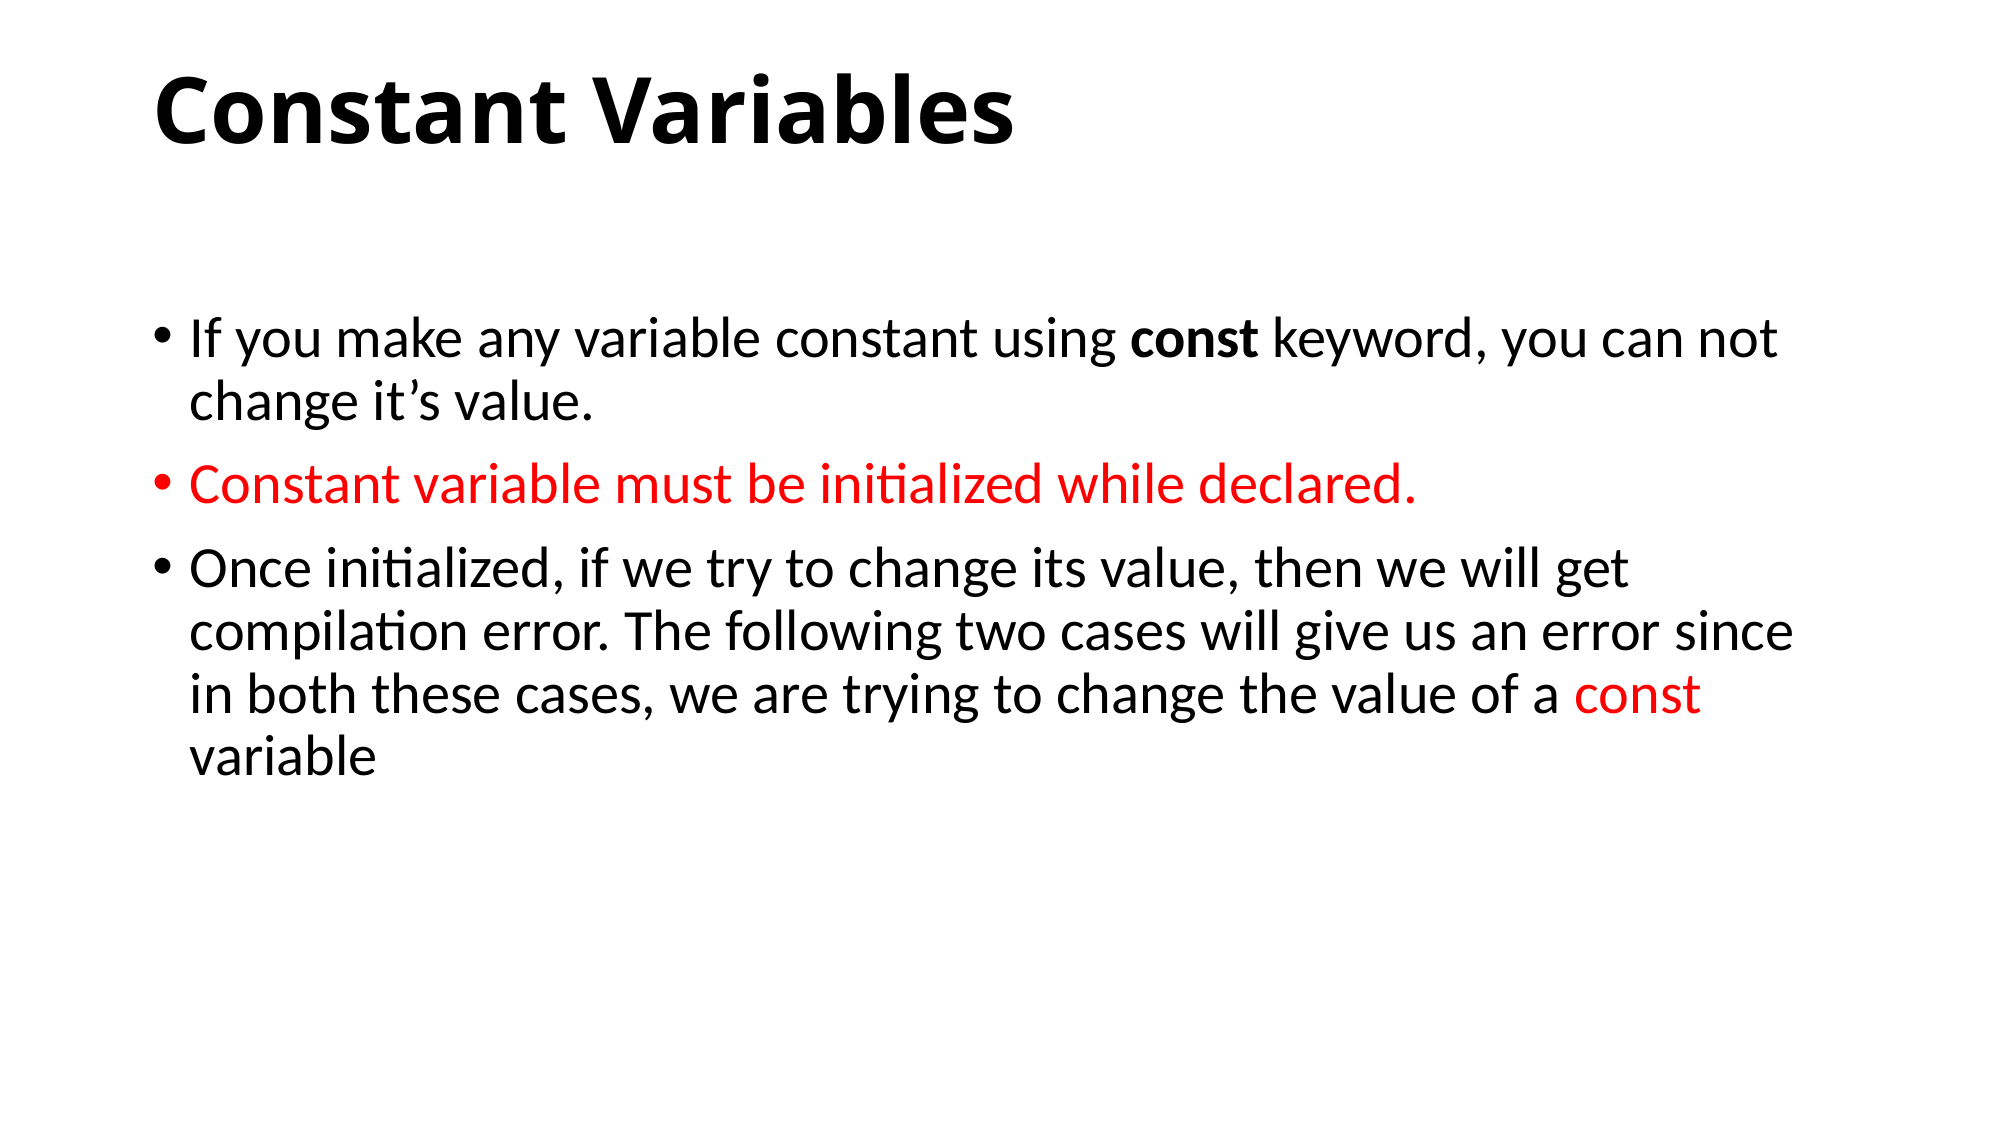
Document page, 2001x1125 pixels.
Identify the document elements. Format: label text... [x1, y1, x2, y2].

list If you make any variable constant using const keyword, you can not change it’s value. Constant variable must be initialized while declared. Once initialized, if we try to change its value, then we will get compilation error. The following two cases will give us an error since in both these cases, we are trying to change the value of a const variable [137, 299, 1863, 1014]
title Constant Variables [137, 59, 1863, 278]
